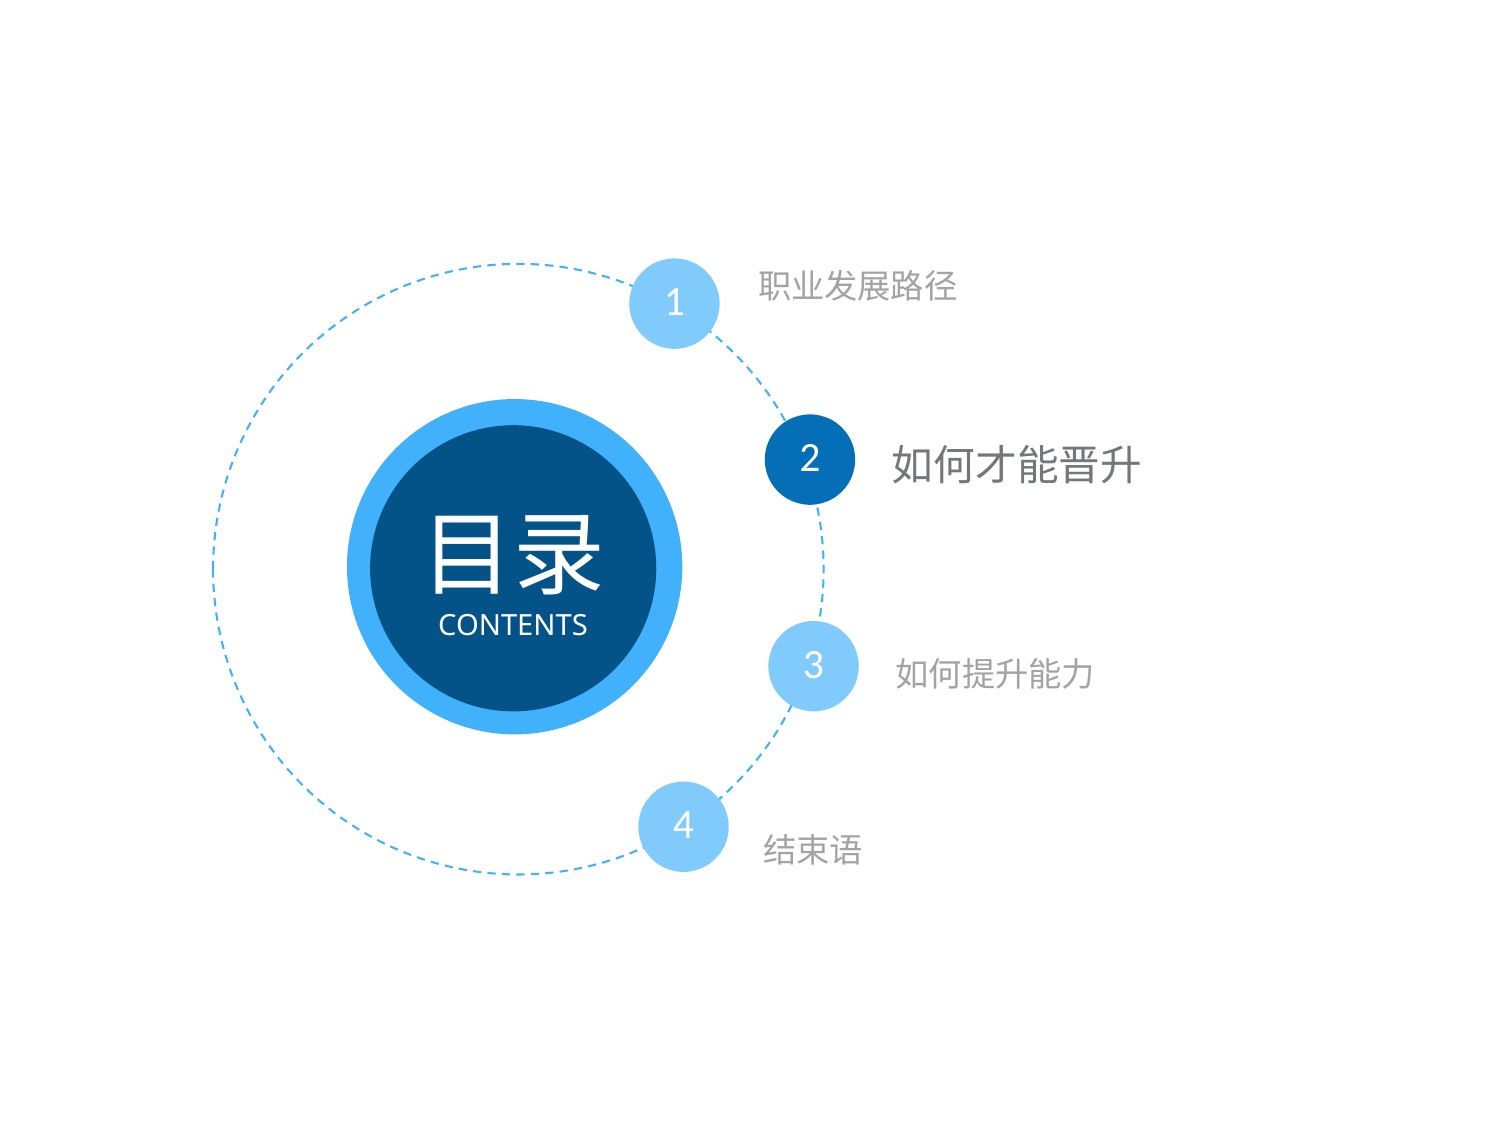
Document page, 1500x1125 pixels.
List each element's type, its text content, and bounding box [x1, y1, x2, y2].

text_box 2 [763, 413, 857, 506]
text_box 结束语 [757, 782, 1363, 909]
text_box 如何才能晋升 [886, 395, 1376, 522]
text_box 目录 CONTENTS [369, 424, 658, 713]
text_box 4 [637, 780, 730, 873]
text_box 如何提升能力 [890, 606, 1385, 733]
text_box [212, 262, 825, 876]
text_box 1 [628, 257, 721, 350]
text_box 职业发展路径 [752, 218, 1340, 345]
text_box 3 [767, 619, 860, 713]
